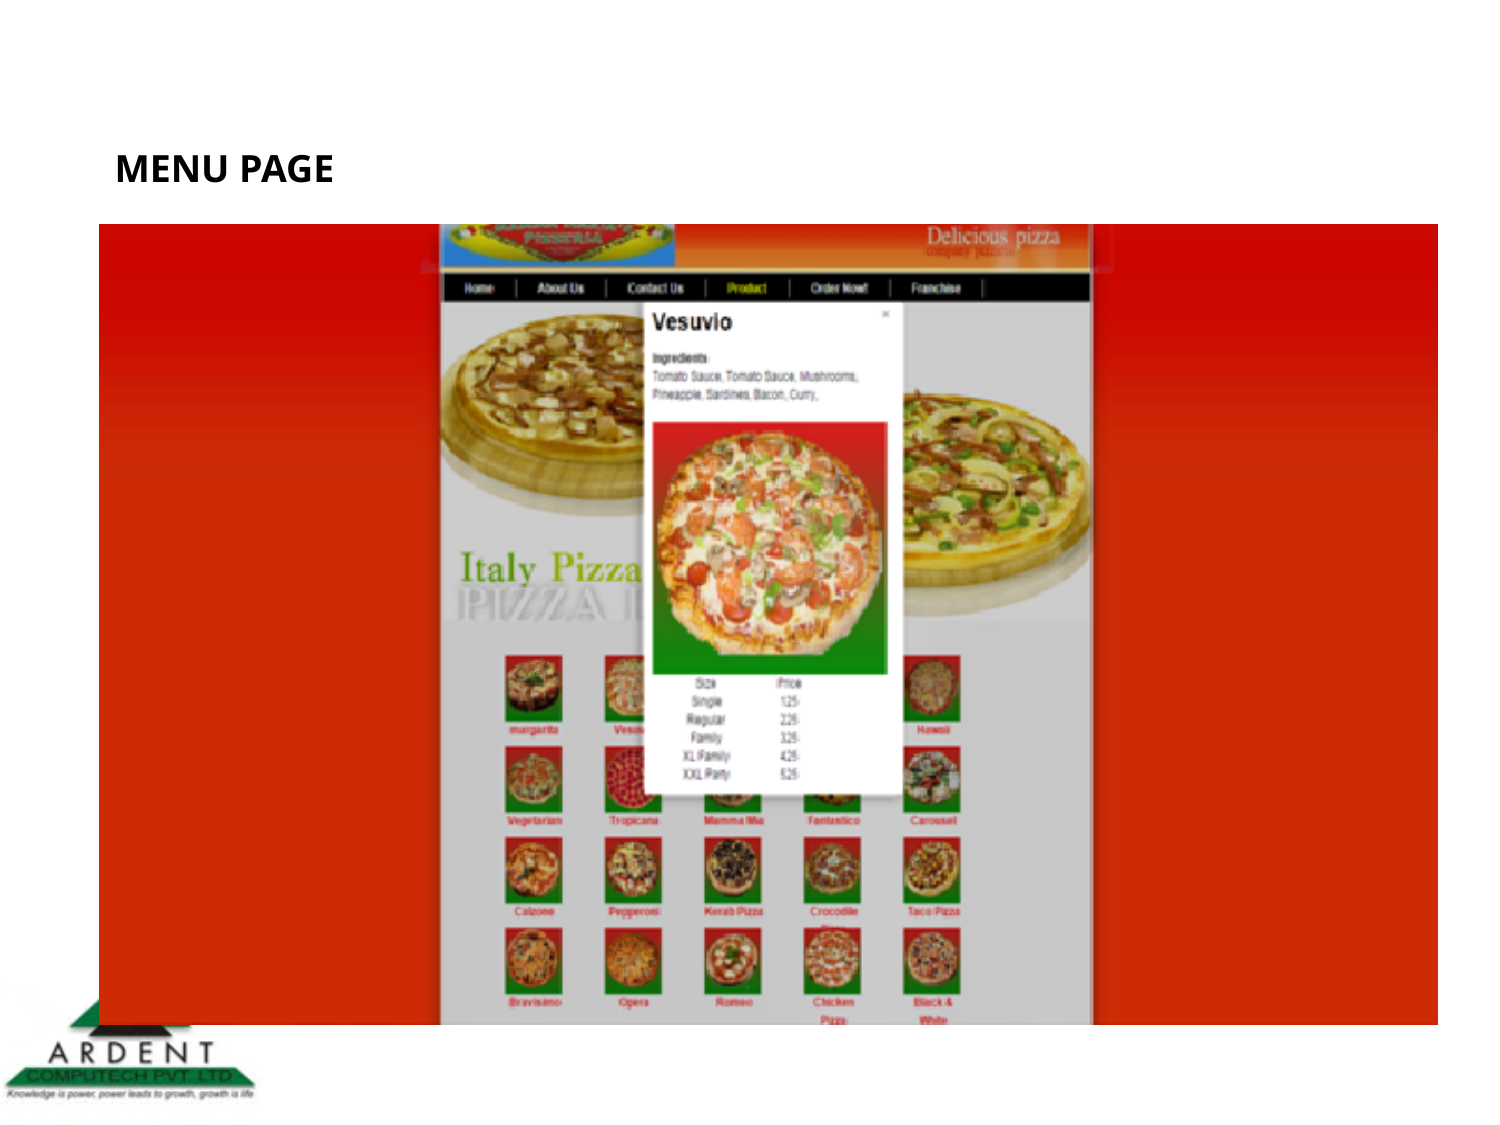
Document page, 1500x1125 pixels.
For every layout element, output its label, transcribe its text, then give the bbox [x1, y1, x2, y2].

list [99, 224, 1438, 1026]
picture [0, 948, 263, 1125]
text_box MENU PAGE [99, 137, 475, 198]
